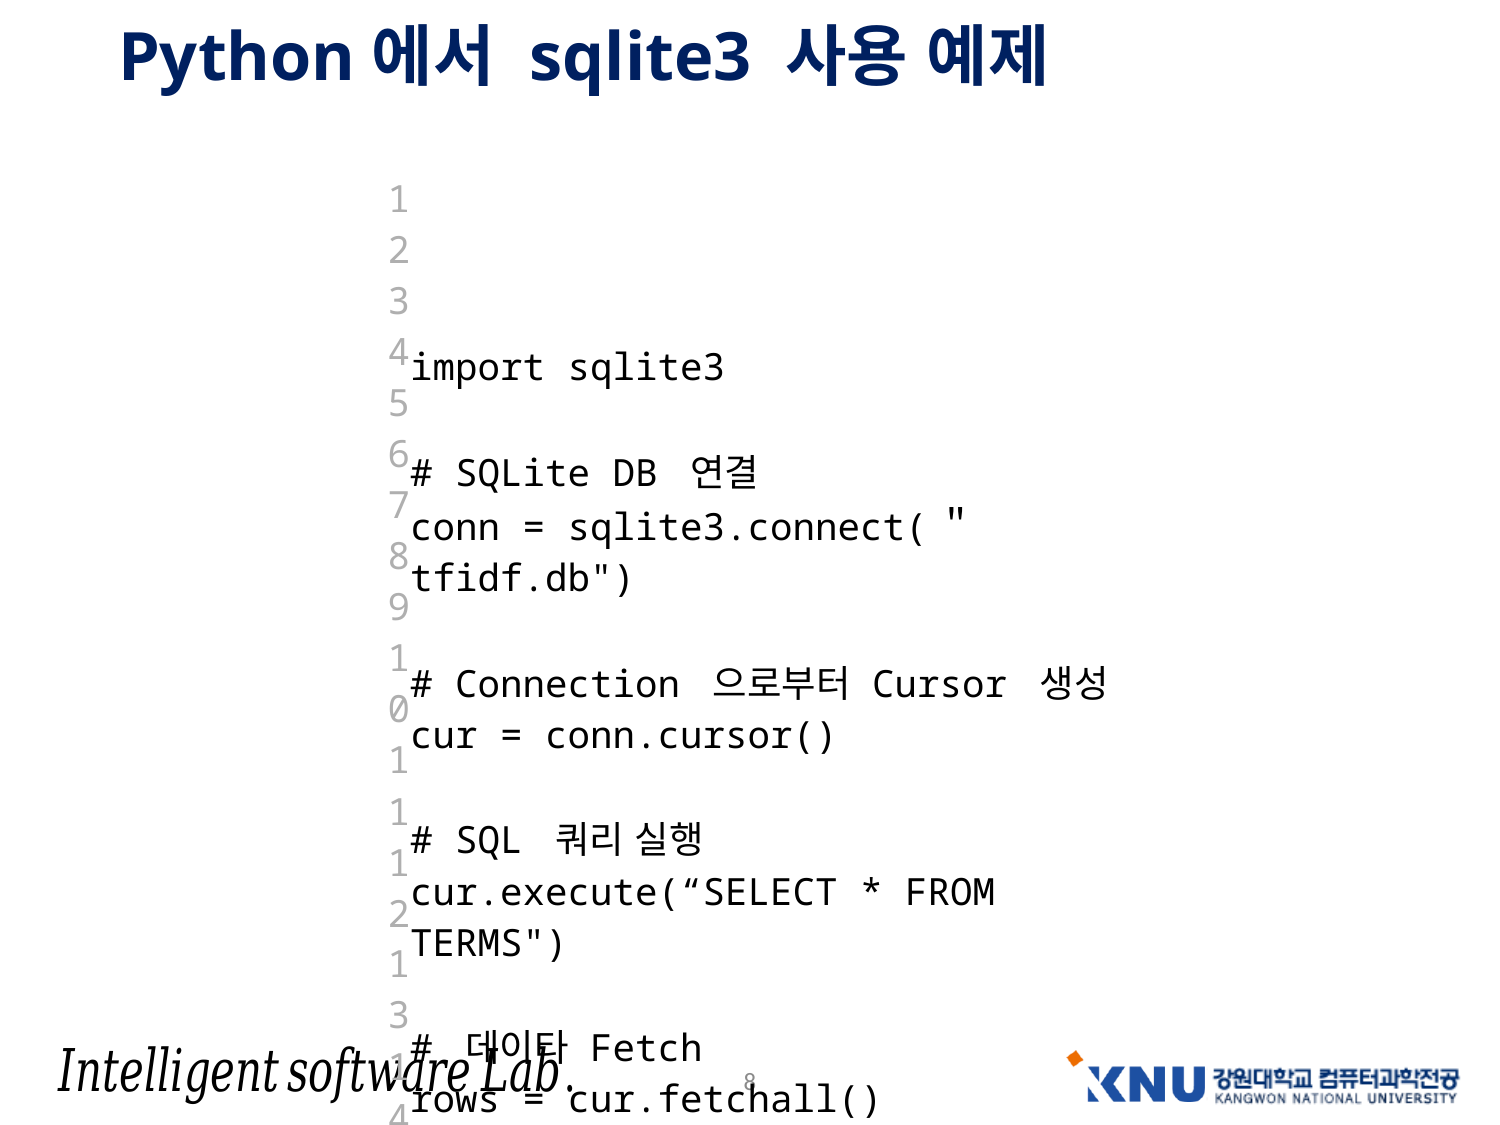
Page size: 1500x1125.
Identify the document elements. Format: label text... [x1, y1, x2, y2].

table_header 1 2 3 4 5 6 7 8 9 10 11 12 13 14 15 16 17 18 [367, 173, 410, 1125]
picture [1206, 1063, 1468, 1106]
table_header import sqlite3 # SQLite DB 연결 conn = sqlite3.connect(＂tfidf.db") # Connection 으로부터 Cursor 생성 cur = conn.cursor() # SQL 쿼리 실행 cur.execute(“SELECT * FROM TERMS") # 데이타 Fetch rows = cur.fetchall() for row in rows: print(row) # Connection 닫기 conn.close() [410, 173, 1133, 1125]
title Python에서 sqlite3 사용 예제 [103, 15, 1397, 101]
picture [1133, 1050, 1205, 1102]
